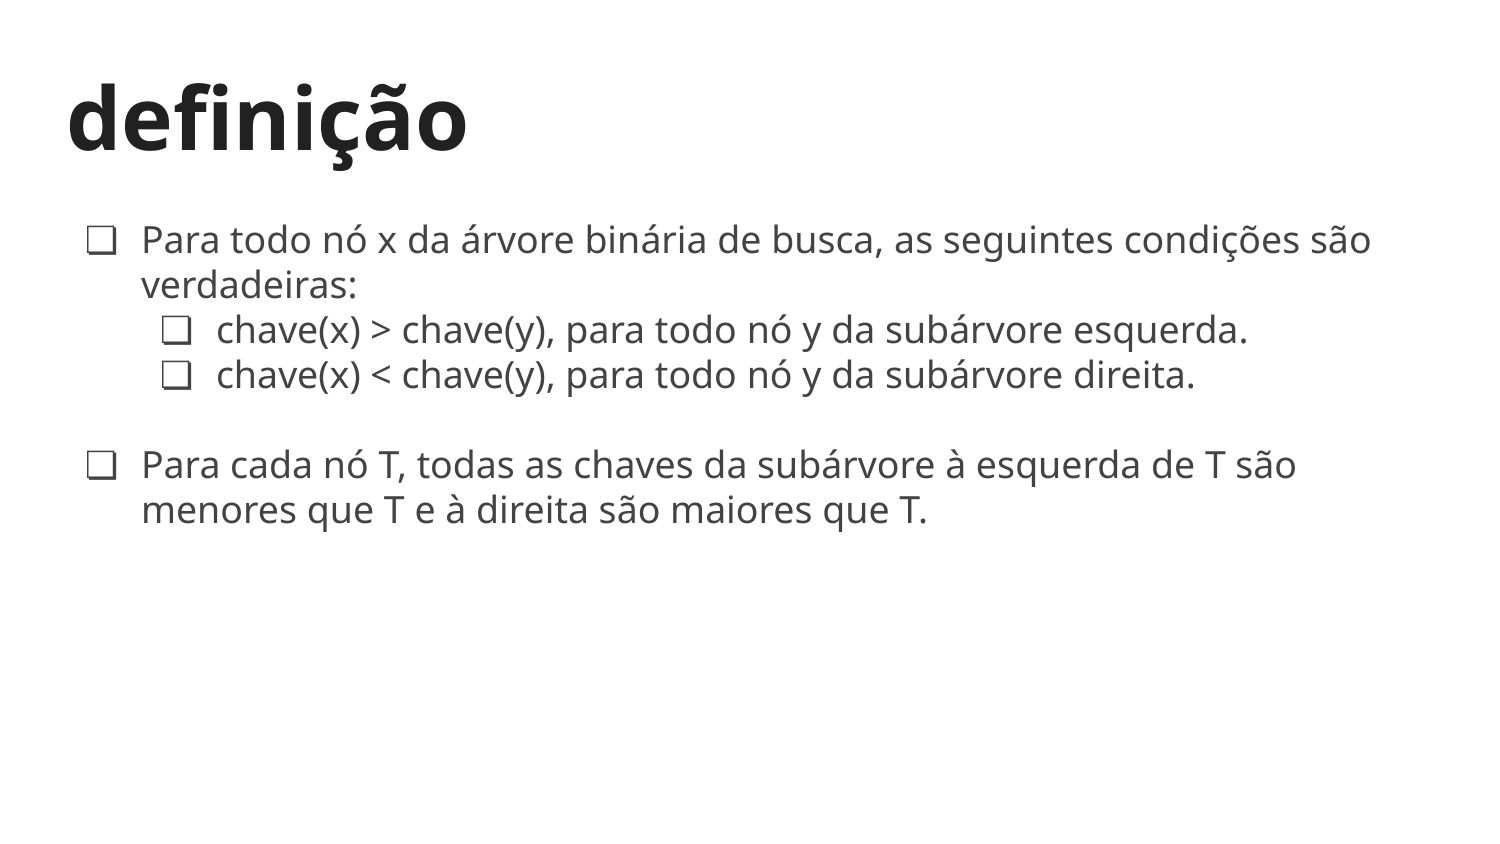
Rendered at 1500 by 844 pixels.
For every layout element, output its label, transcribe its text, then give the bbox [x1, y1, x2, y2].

list Para todo nó x da árvore binária de busca, as seguintes condições são verdadeiras: chave(x) > chave(y), para todo nó y da subárvore esquerda. chave(x) < chave(y), para todo nó y da subárvore direita. Para cada nó T, todas as chaves da subárvore à esquerda de T são menores que T e à direita são maiores que T. [51, 201, 1449, 750]
title definição [51, 48, 1449, 180]
